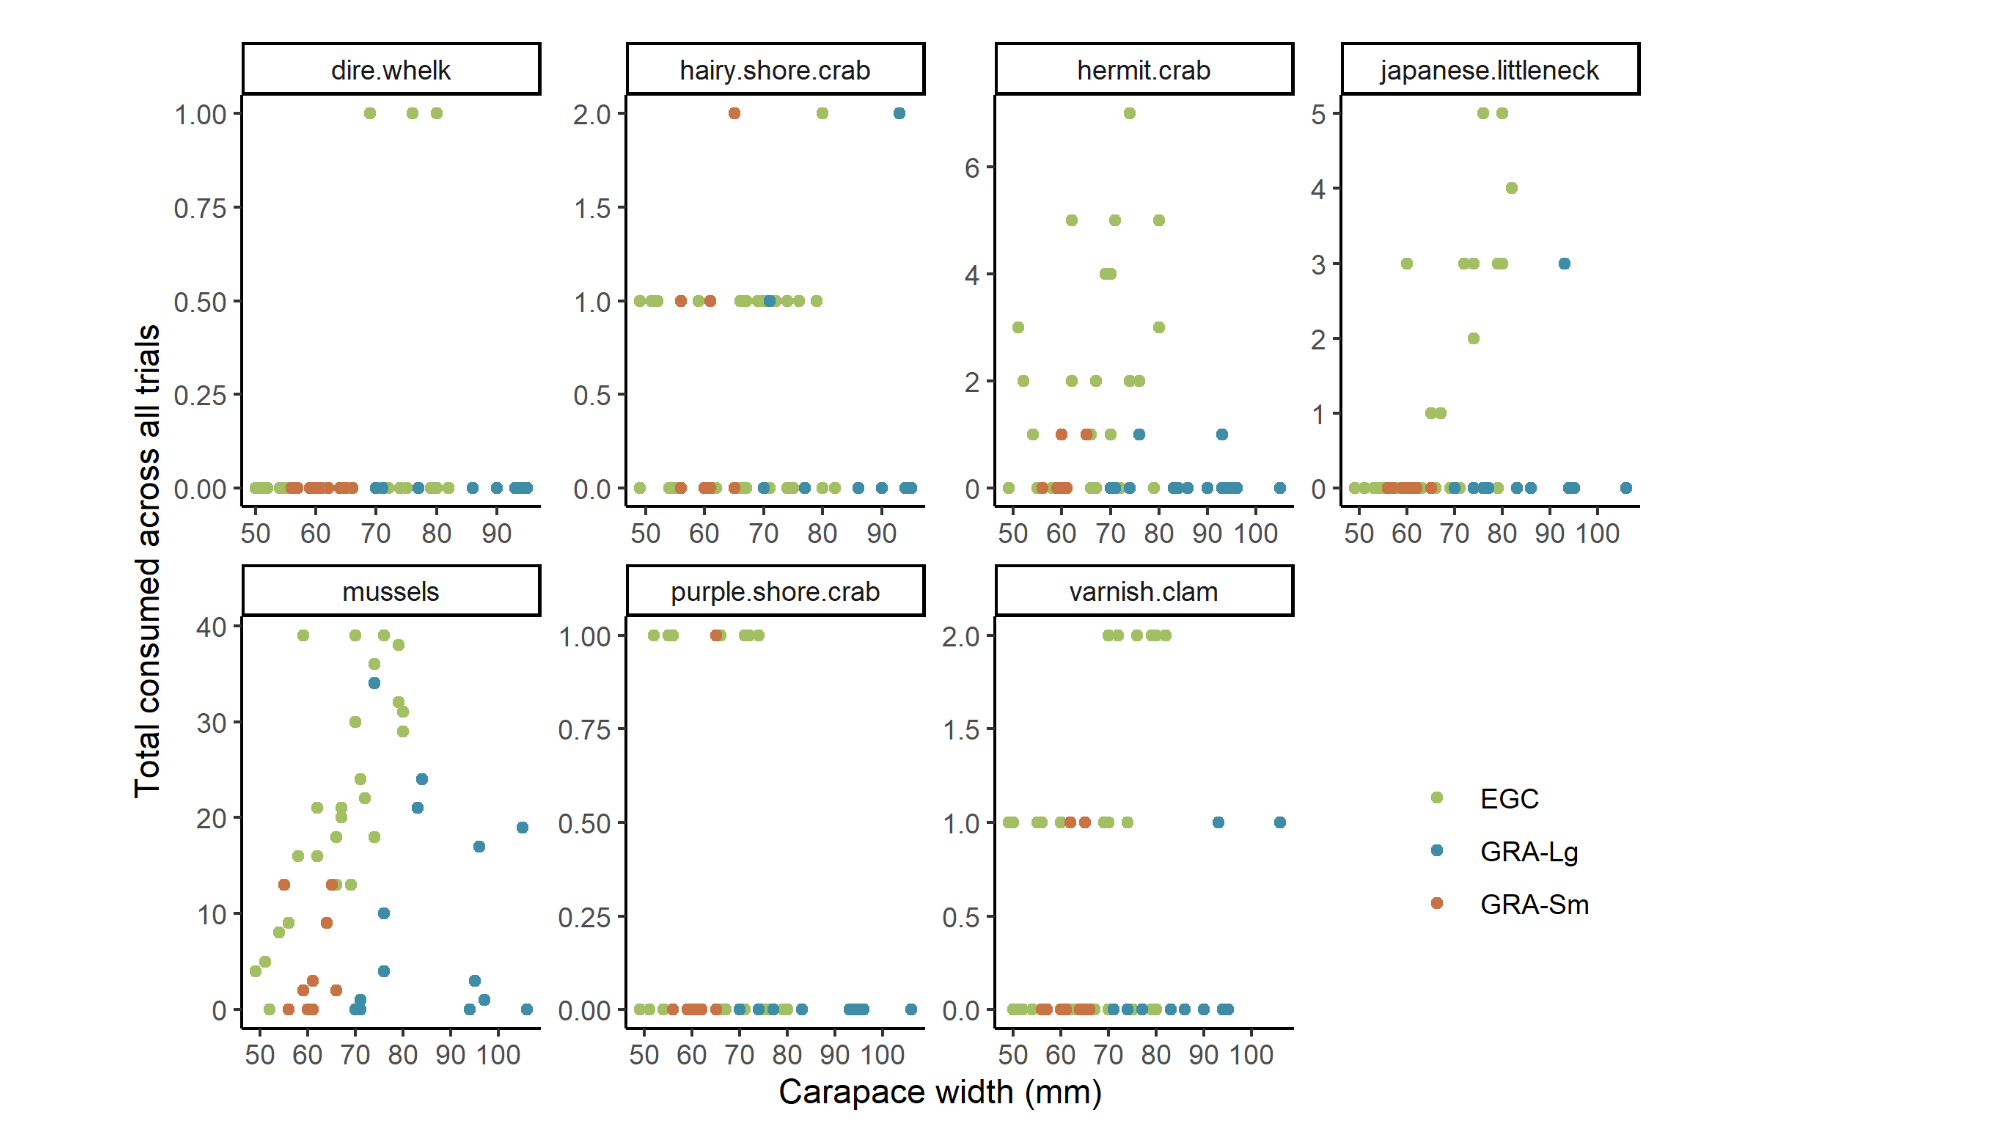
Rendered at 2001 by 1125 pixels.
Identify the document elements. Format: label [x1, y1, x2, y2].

picture [117, 26, 1656, 1125]
